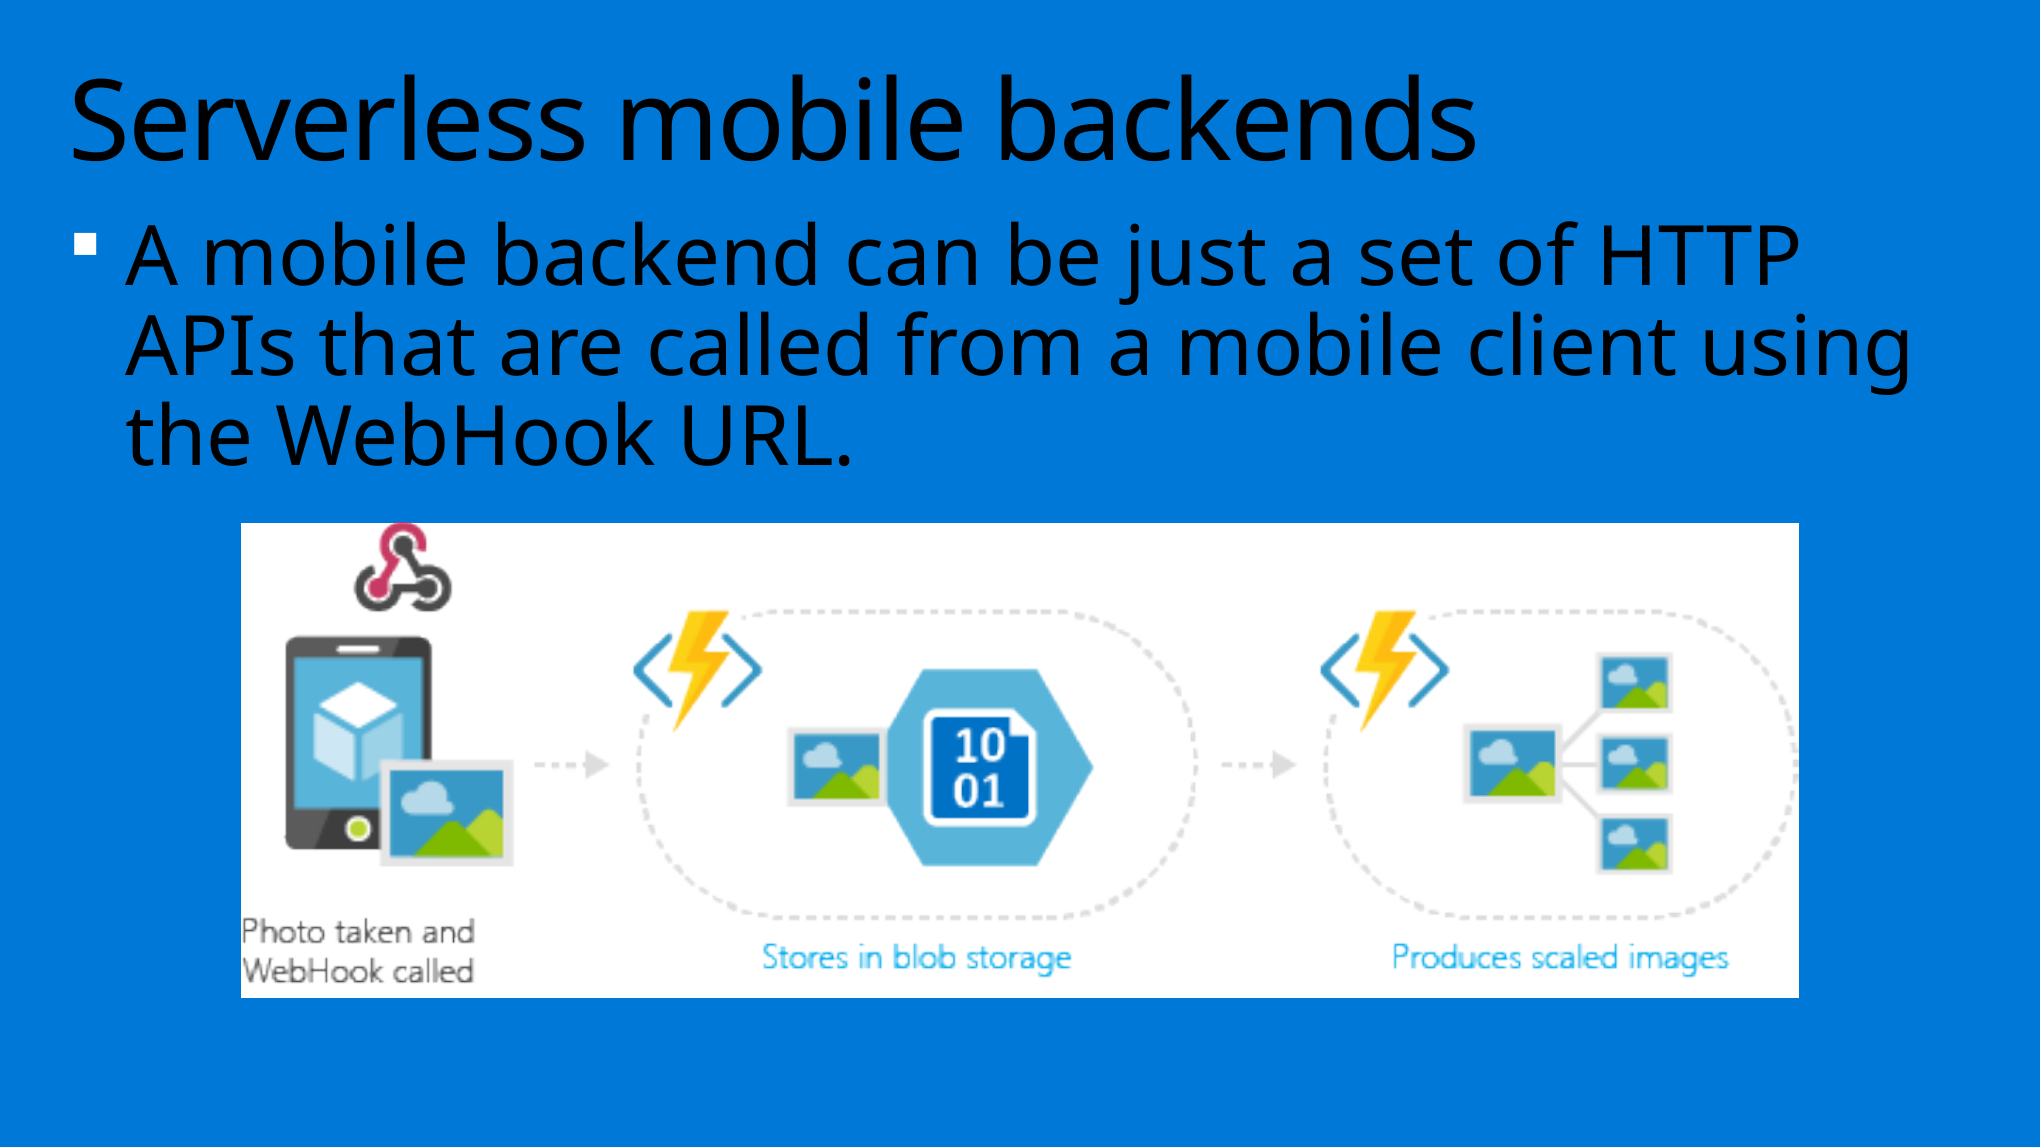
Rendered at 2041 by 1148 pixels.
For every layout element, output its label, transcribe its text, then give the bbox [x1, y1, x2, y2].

list A mobile backend can be just a set of HTTP APIs that are called from a mobile client using the WebHook URL. [45, 199, 1996, 502]
picture [240, 522, 1800, 998]
title Serverless mobile backends [45, 48, 1996, 199]
